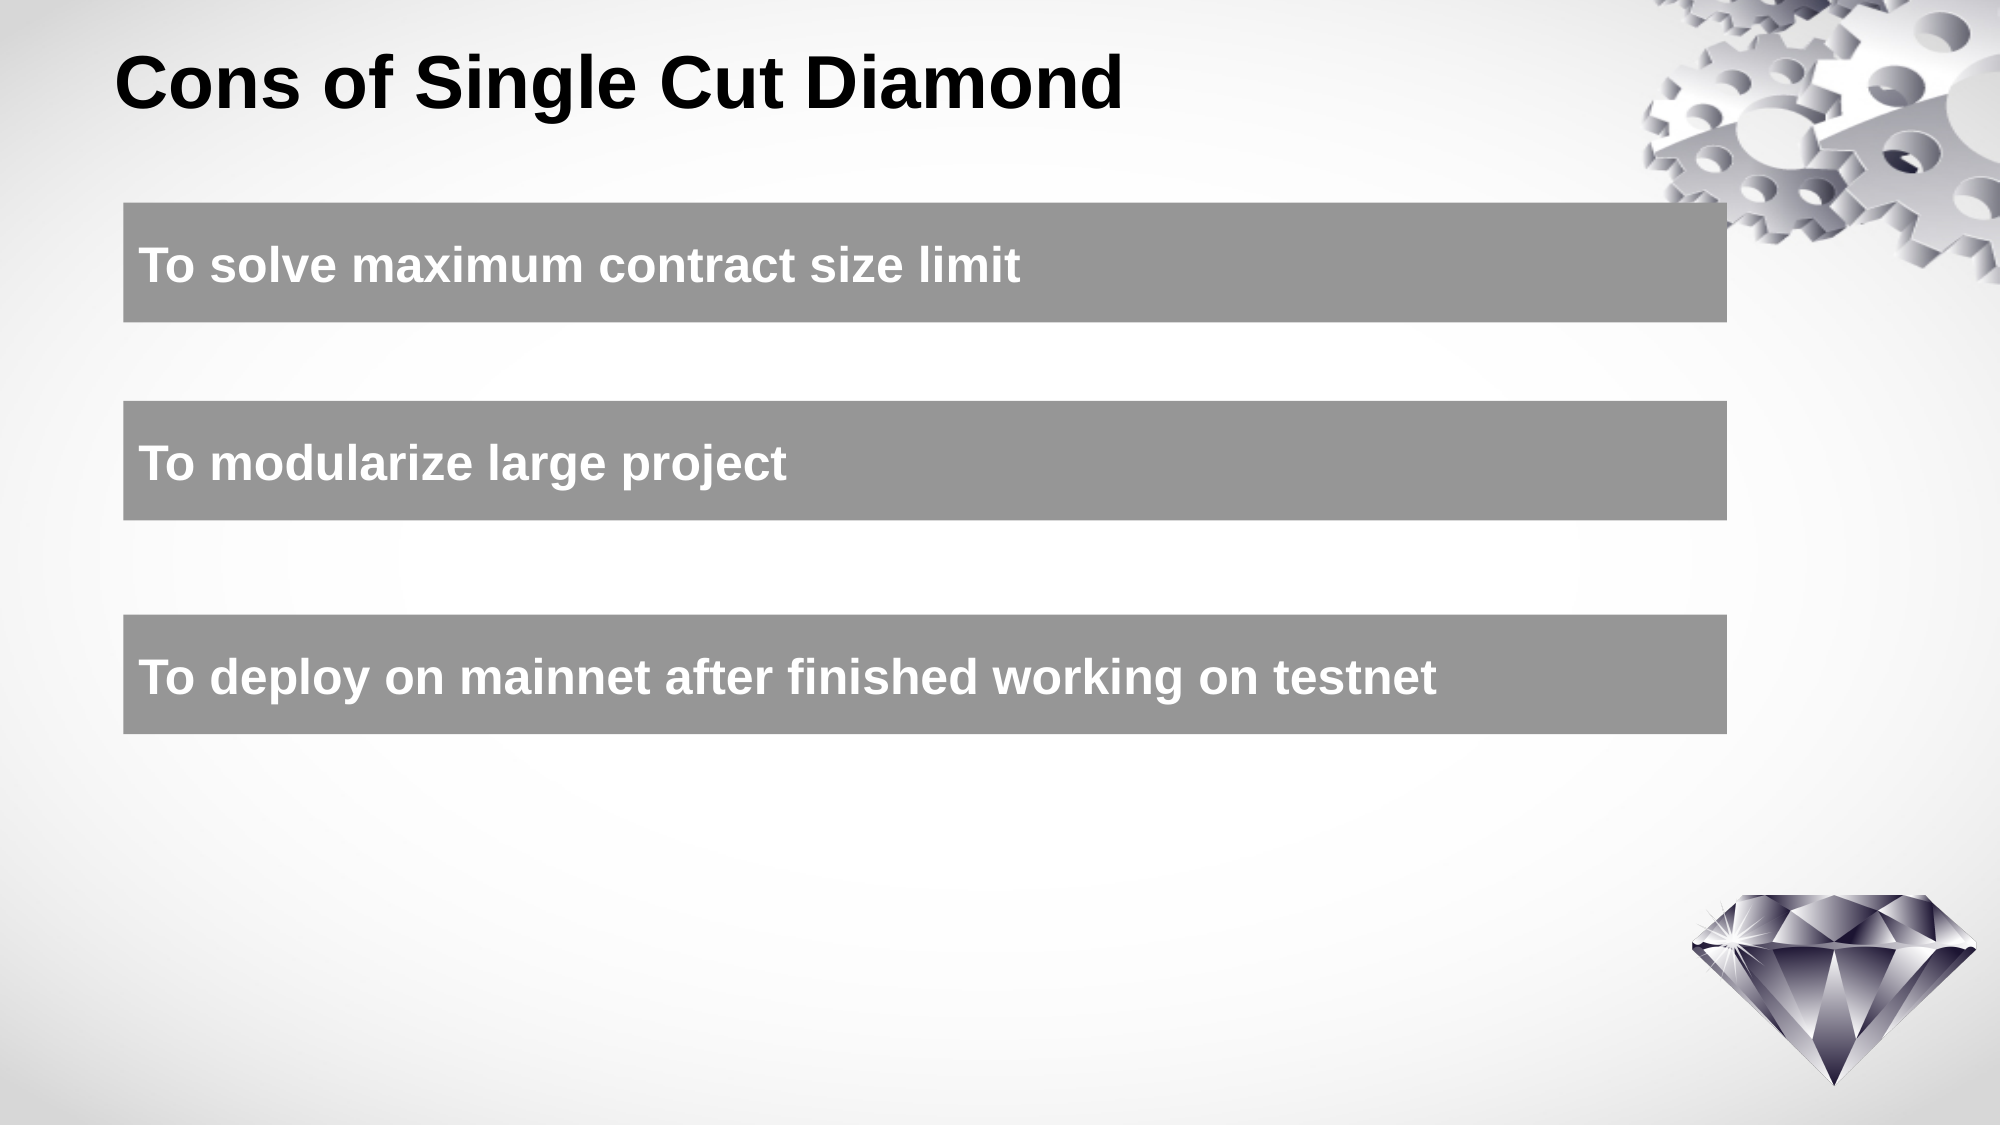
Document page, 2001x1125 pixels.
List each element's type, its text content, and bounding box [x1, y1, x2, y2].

text_box To solve maximum contract size limit [123, 202, 1727, 323]
picture [0, 0, 2000, 1125]
text_box To modularize large project [123, 400, 1727, 521]
text_box To deploy on mainnet after finished working on testnet [123, 614, 1727, 735]
title Cons of Single Cut Diamond [99, 30, 1901, 127]
